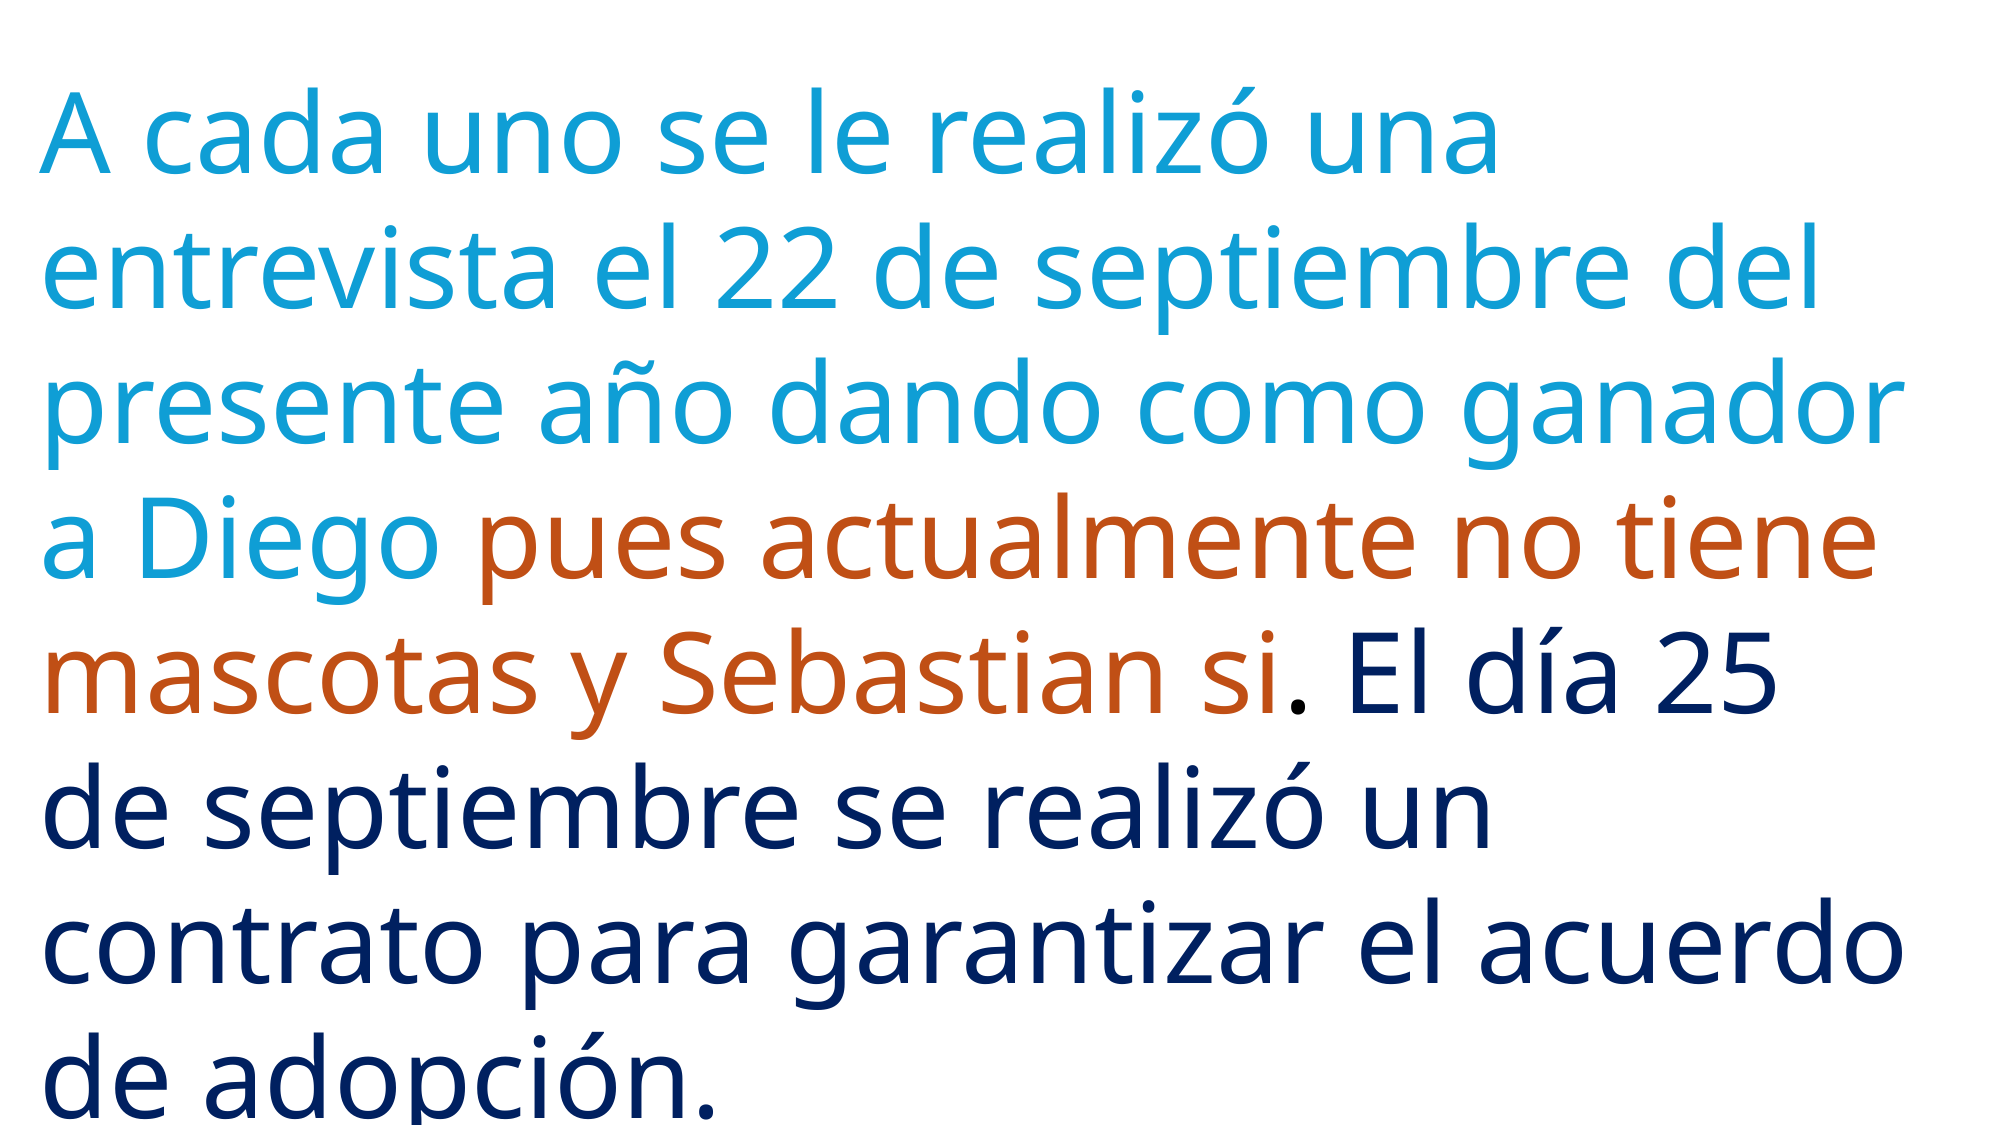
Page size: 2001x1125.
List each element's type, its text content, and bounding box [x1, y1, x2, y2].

text_box A cada uno se le realizó una entrevista el 22 de septiembre del presente año dando como ganador a Diego pues actualmente no tiene mascotas y Sebastian si. El día 25 de septiembre se realizó un contrato para garantizar el acuerdo de adopción. [25, 53, 1929, 1125]
